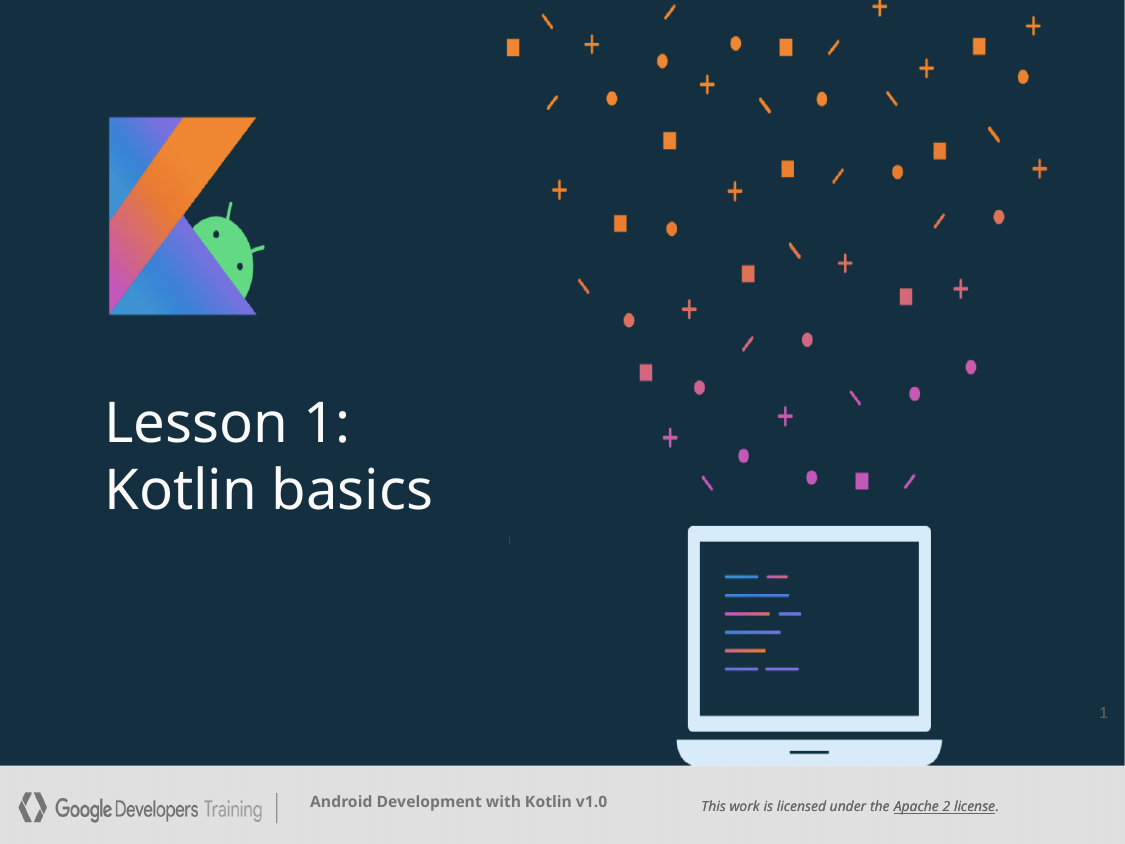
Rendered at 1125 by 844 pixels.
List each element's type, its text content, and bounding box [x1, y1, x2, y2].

slide_number 1 [1051, 688, 1120, 737]
picture [0, 0, 1125, 844]
text_box Lesson 1: Kotlin basics [93, 340, 655, 566]
